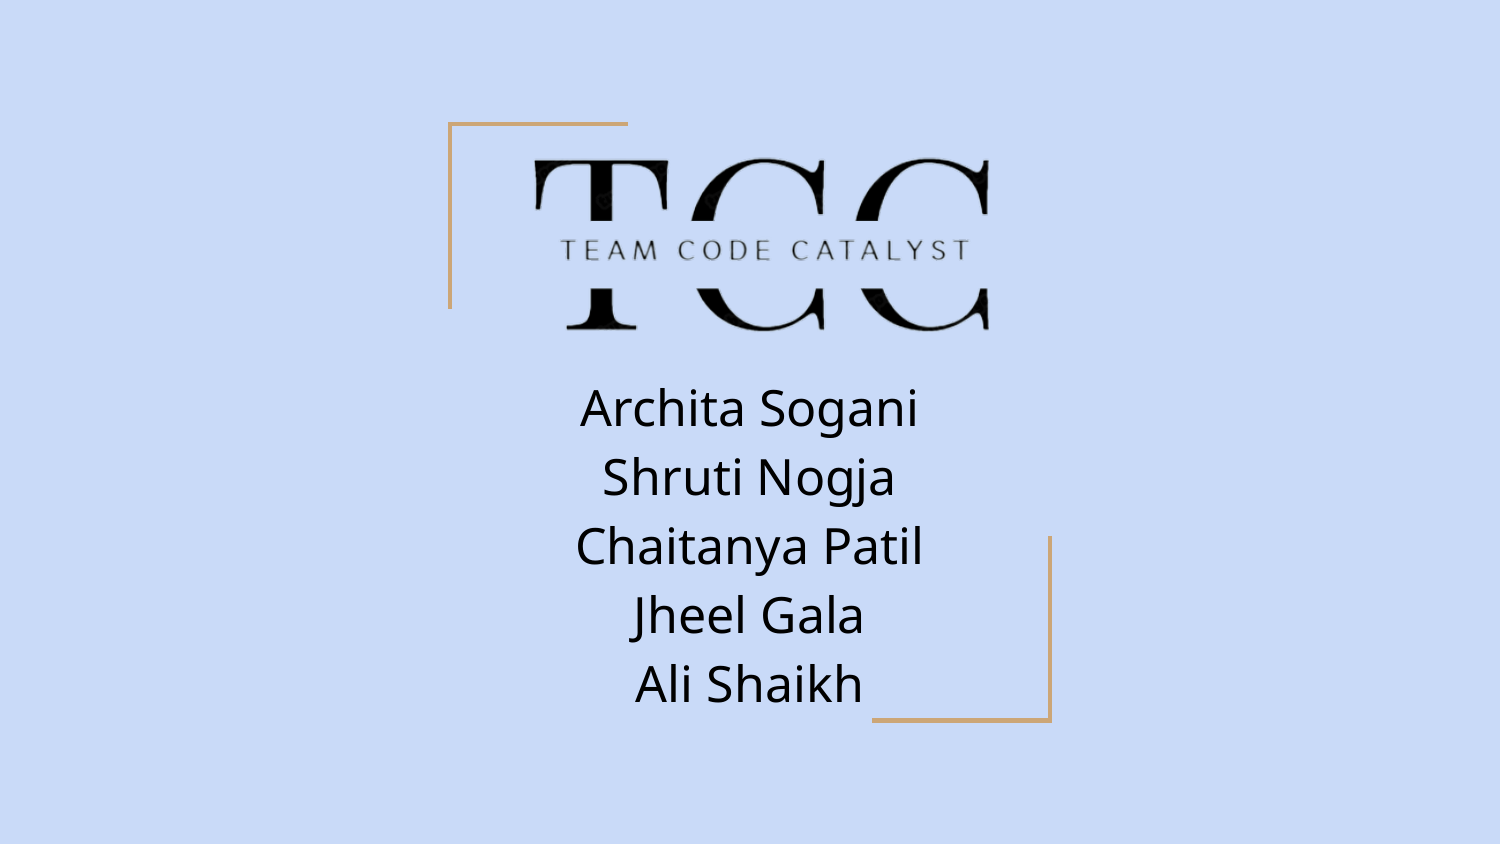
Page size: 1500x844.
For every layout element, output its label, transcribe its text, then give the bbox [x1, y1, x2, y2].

picture [507, 145, 1011, 339]
text_box Archita Sogani Shruti Nogja Chaitanya Patil Jheel Gala Ali Shaikh [474, 352, 1026, 728]
